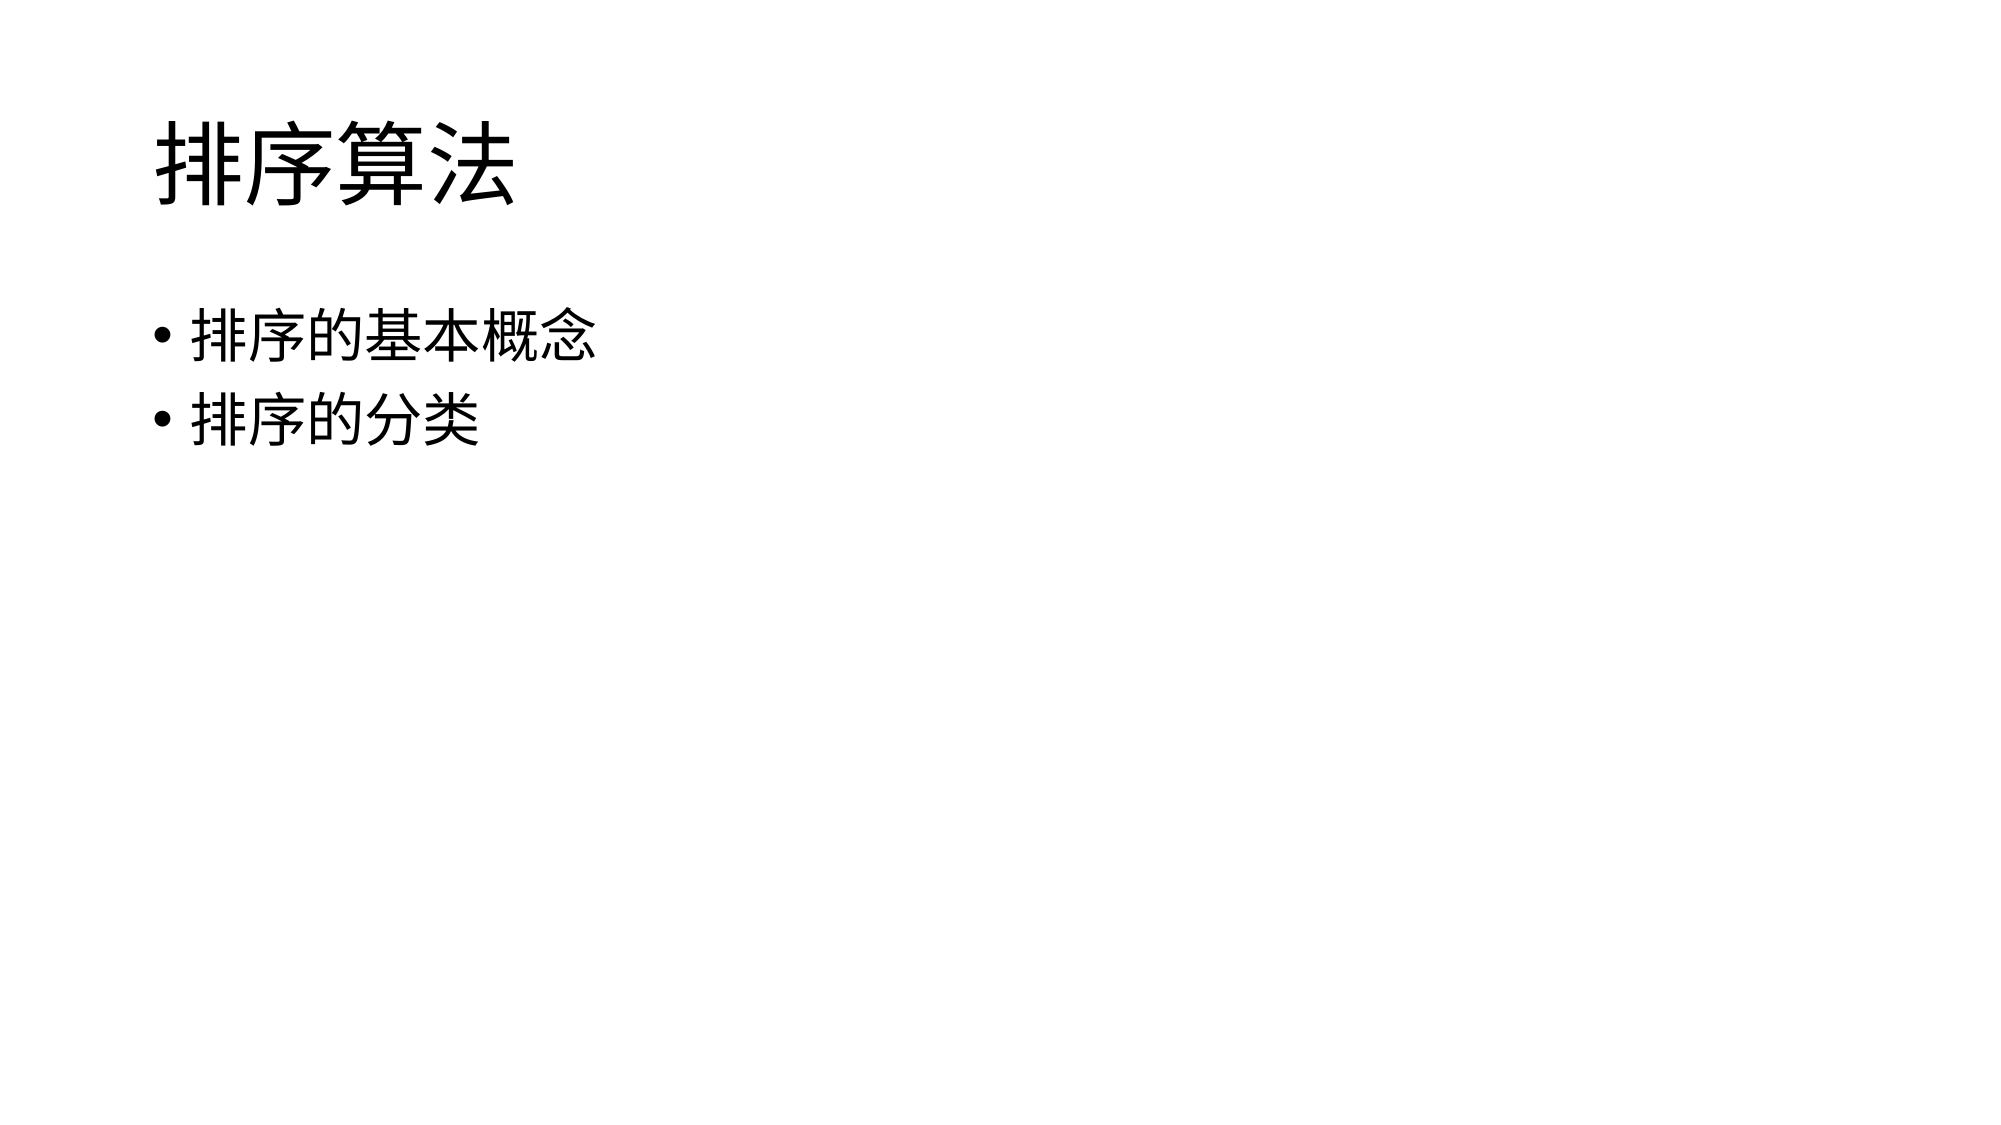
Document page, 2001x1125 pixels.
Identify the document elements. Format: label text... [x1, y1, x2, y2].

list 排序的基本概念 排序的分类 [137, 299, 1863, 1014]
title 排序算法 [137, 59, 1863, 278]
